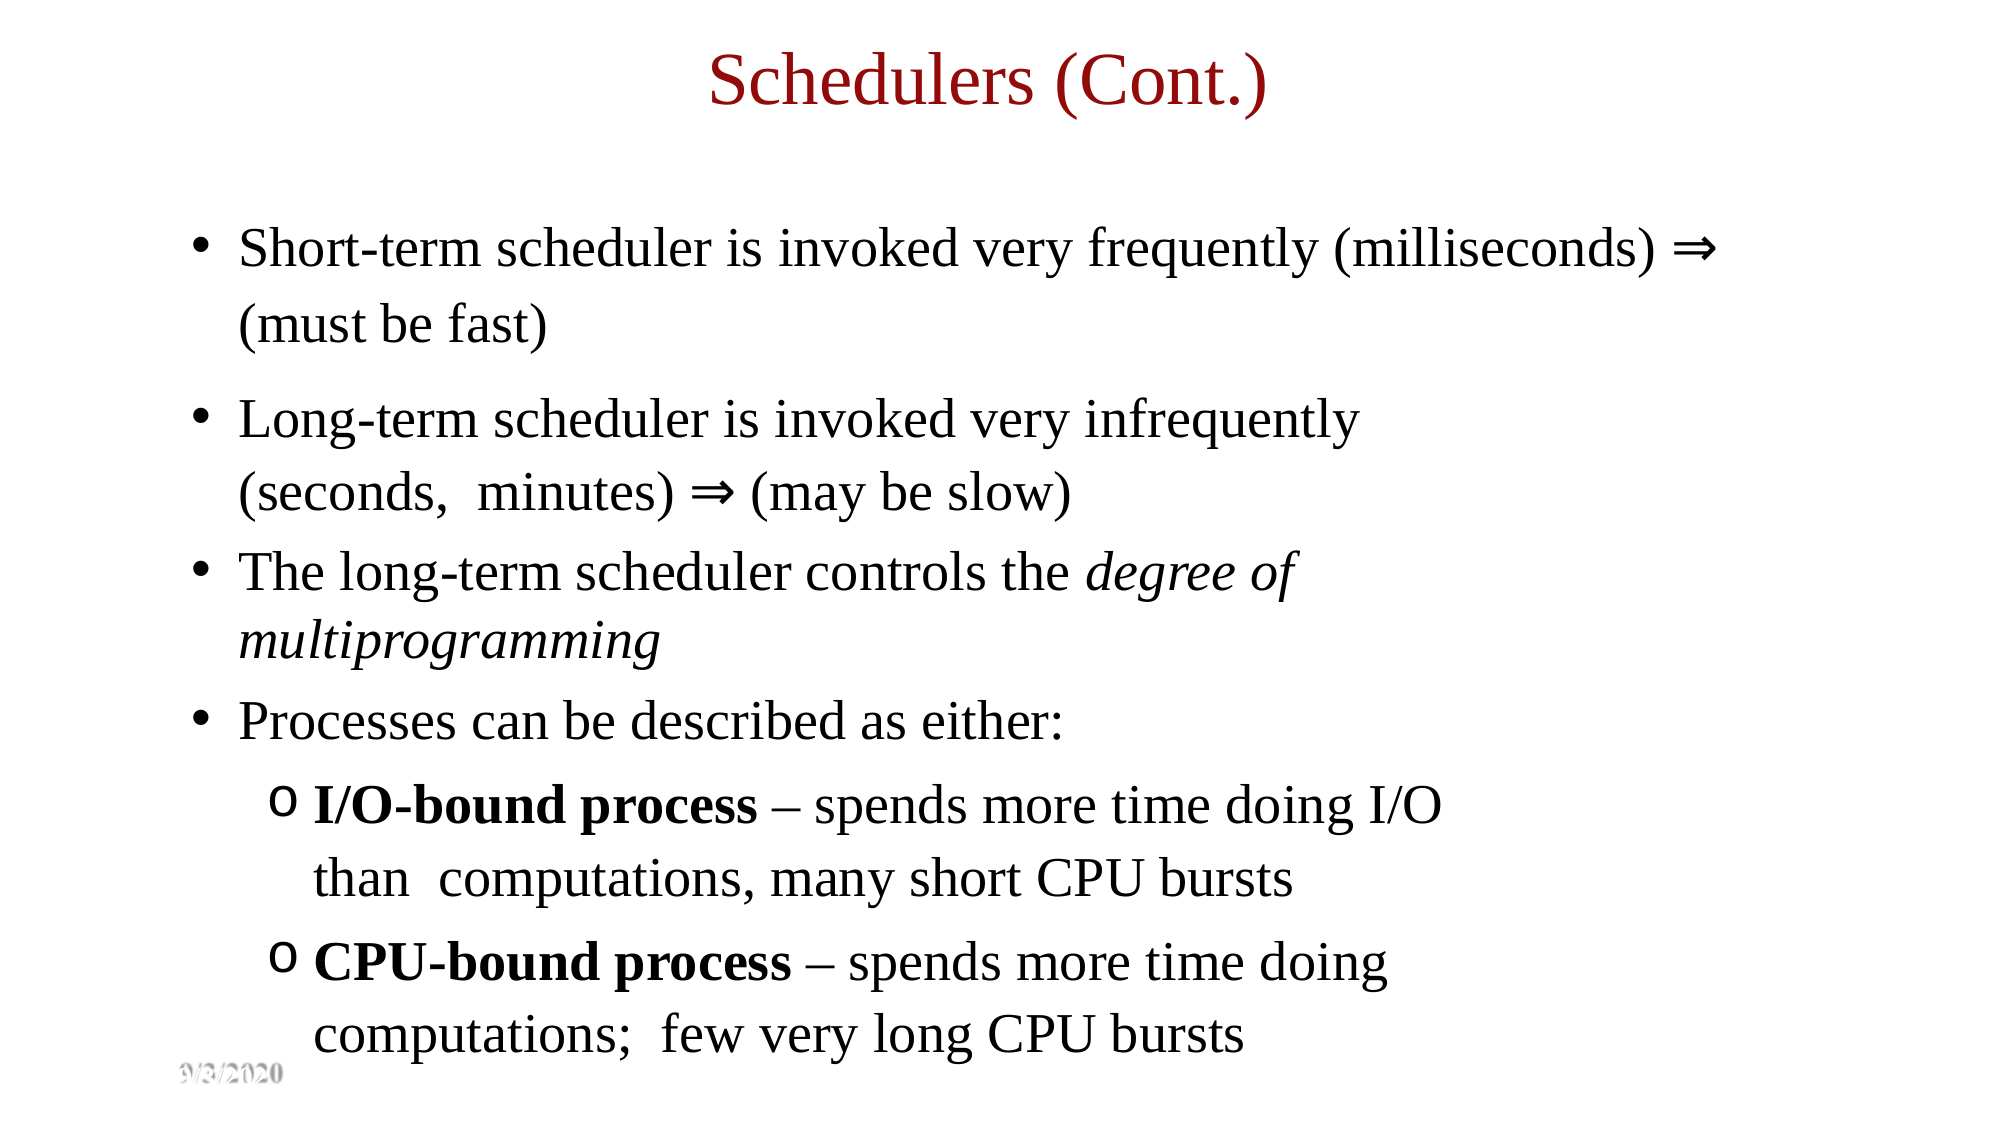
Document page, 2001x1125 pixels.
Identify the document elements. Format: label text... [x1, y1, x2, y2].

text_box 9/3/2020 [177, 1055, 282, 1125]
text_box Short-term scheduler is invoked very frequently (milliseconds) ⇒ (must be fast) Long-term scheduler is invoked very infrequently (seconds, minutes) ⇒ (may be slow) The long-term scheduler controls the degree of multiprogramming Processes can be described as either: I/O-bound process – spends more time doing I/O than computations, many short CPU bursts CPU-bound process – spends more time doing computations; few very long CPU bursts [189, 199, 1733, 1065]
title Schedulers (Cont.) [705, 27, 1272, 199]
